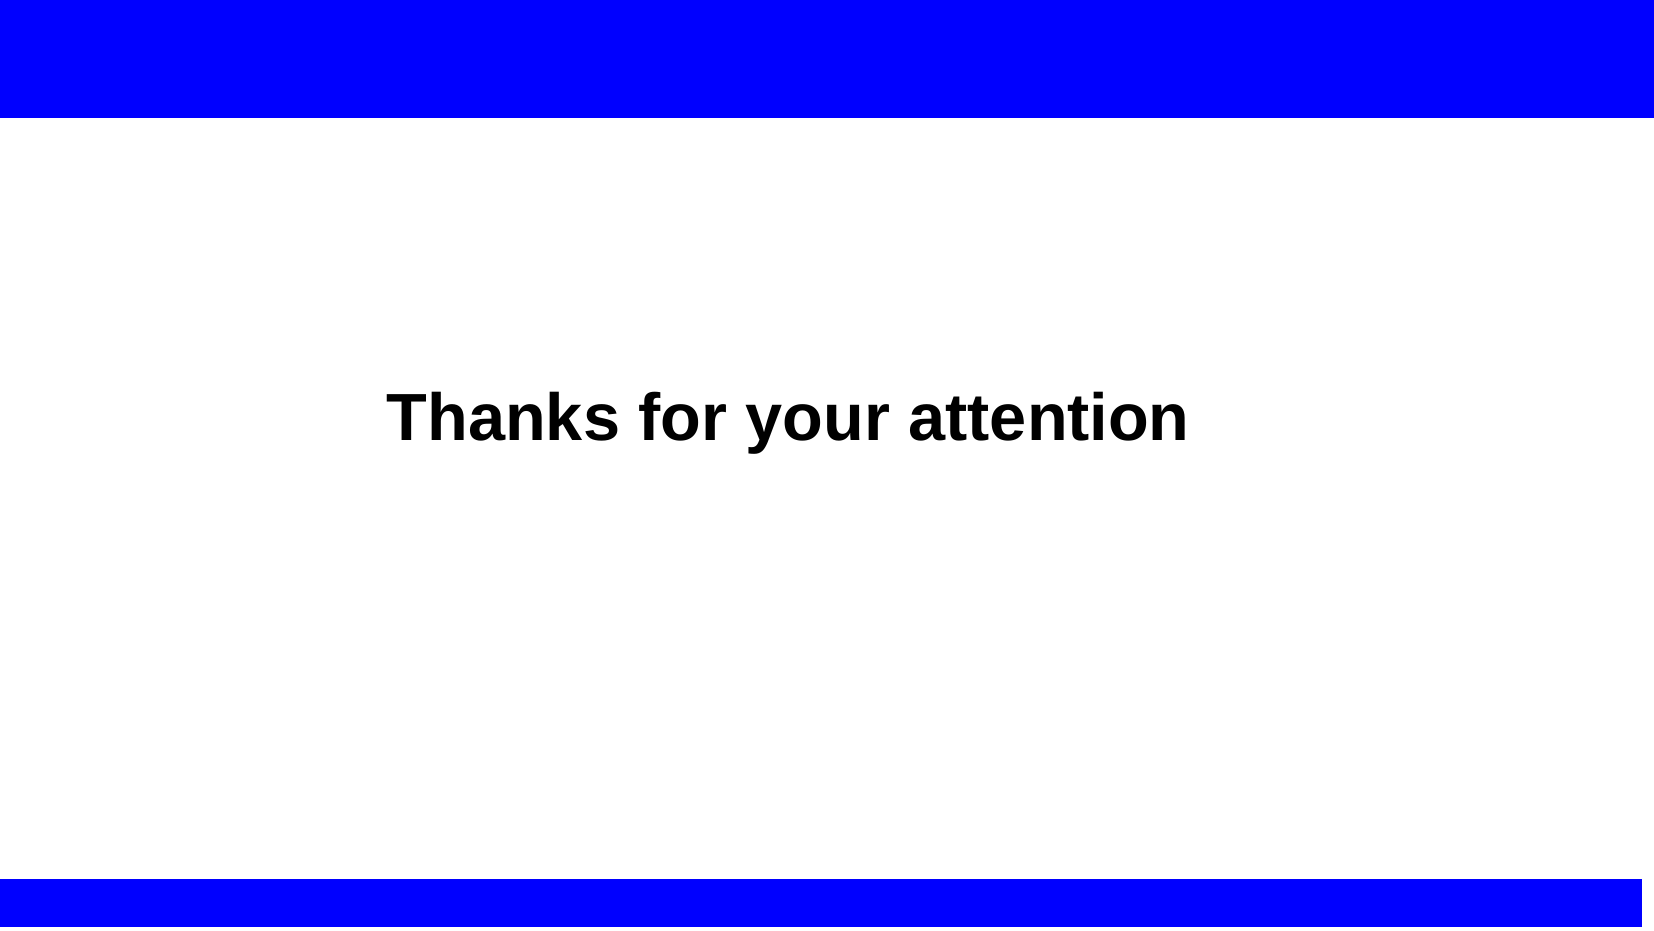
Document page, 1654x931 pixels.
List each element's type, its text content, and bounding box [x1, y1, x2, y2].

text_box [0, 0, 1654, 118]
text_box Thanks for your attention [372, 366, 1459, 455]
text_box [0, 879, 1642, 927]
